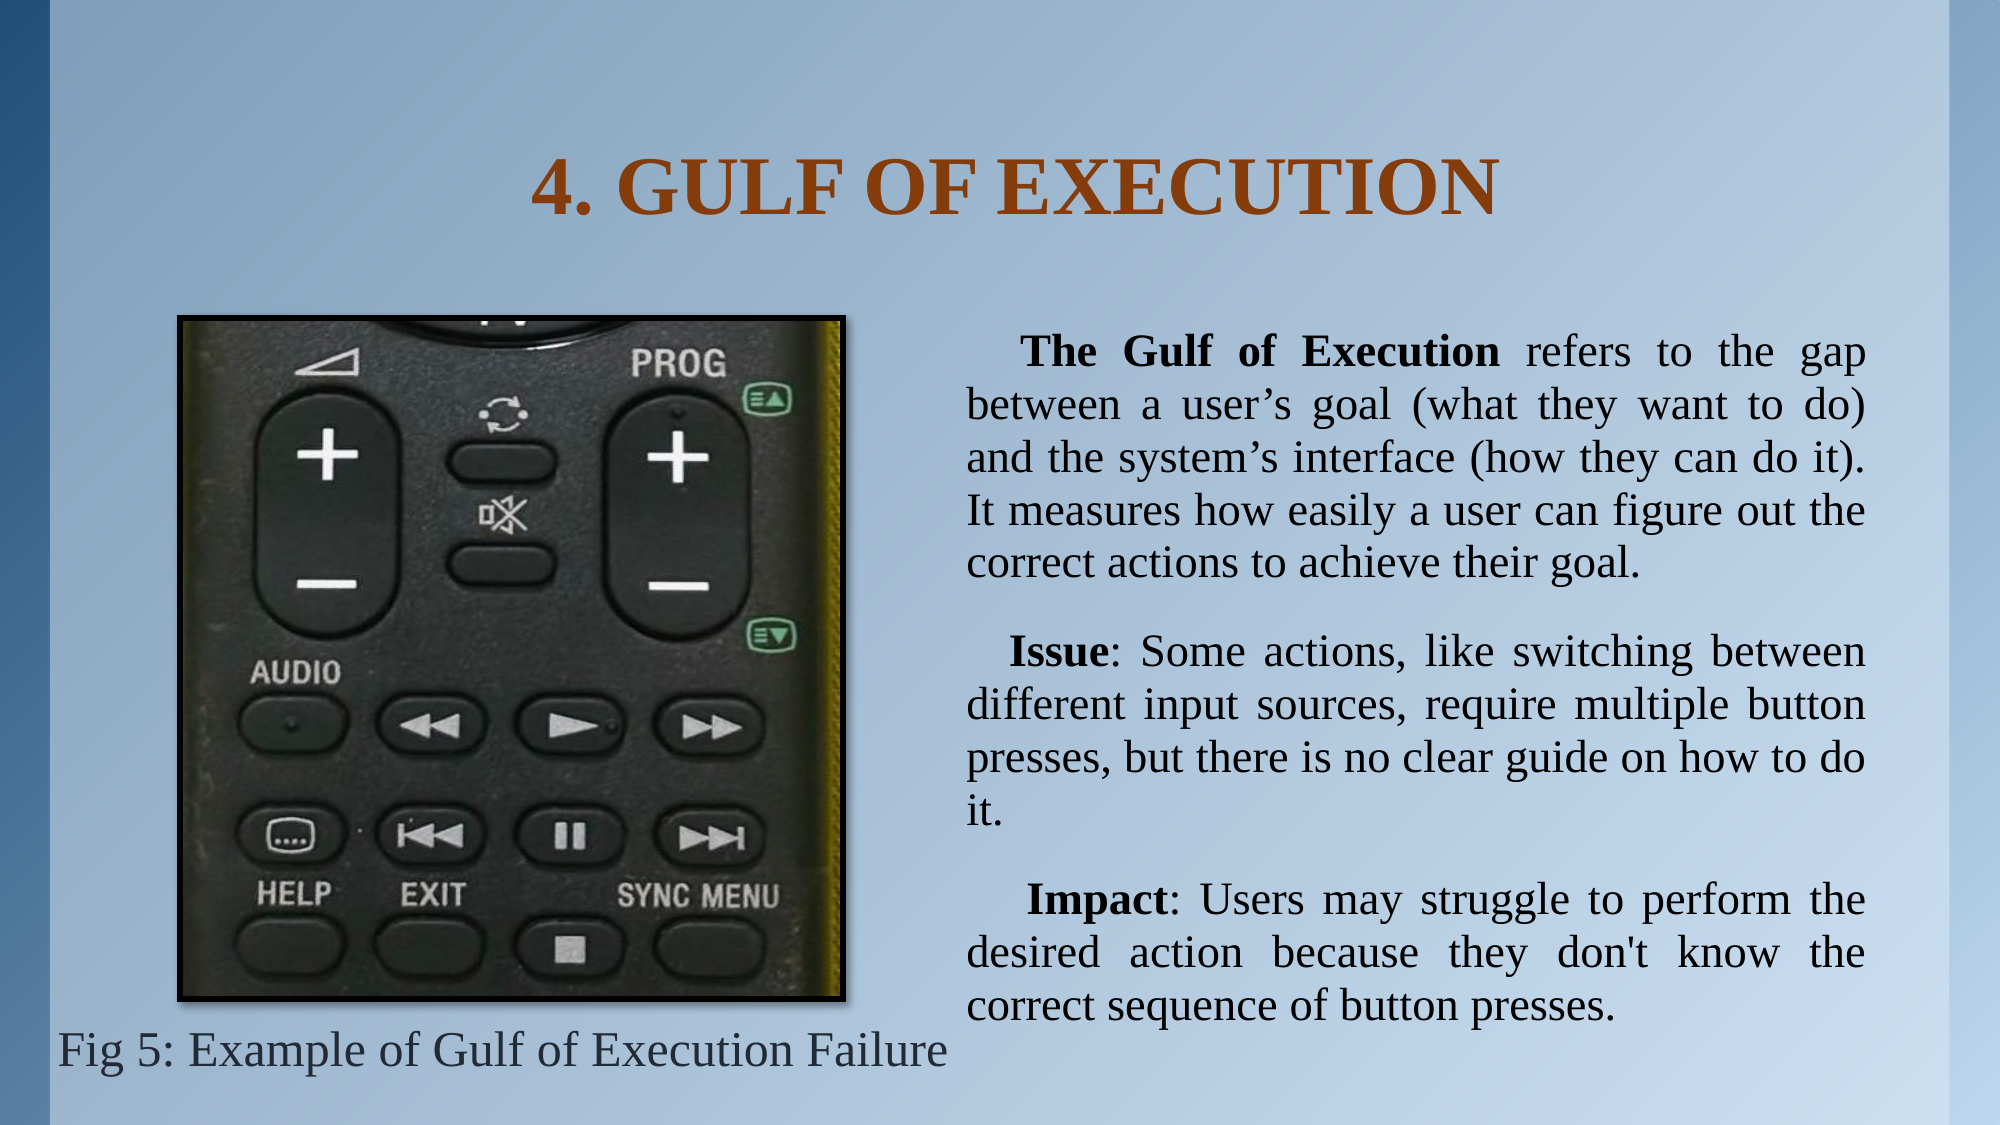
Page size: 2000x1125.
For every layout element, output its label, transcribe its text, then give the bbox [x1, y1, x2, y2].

list The Gulf of Execution refers to the gap between a user’s goal (what they want to do) and the system’s interface (how they can do it). It measures how easily a user can figure out the correct actions to achieve their goal. Issue: Some actions, like switching between different input sources, require multiple button presses, but there is no clear guide on how to do it. Impact: Users may struggle to perform the desired action because they don't know the correct sequence of button presses. [899, 224, 1888, 1050]
title 4. GULF OF EXECUTION [183, 12, 1850, 242]
picture [182, 320, 840, 996]
text_box Fig 5: Example of Gulf of Execution Failure [3, 1013, 1004, 1086]
